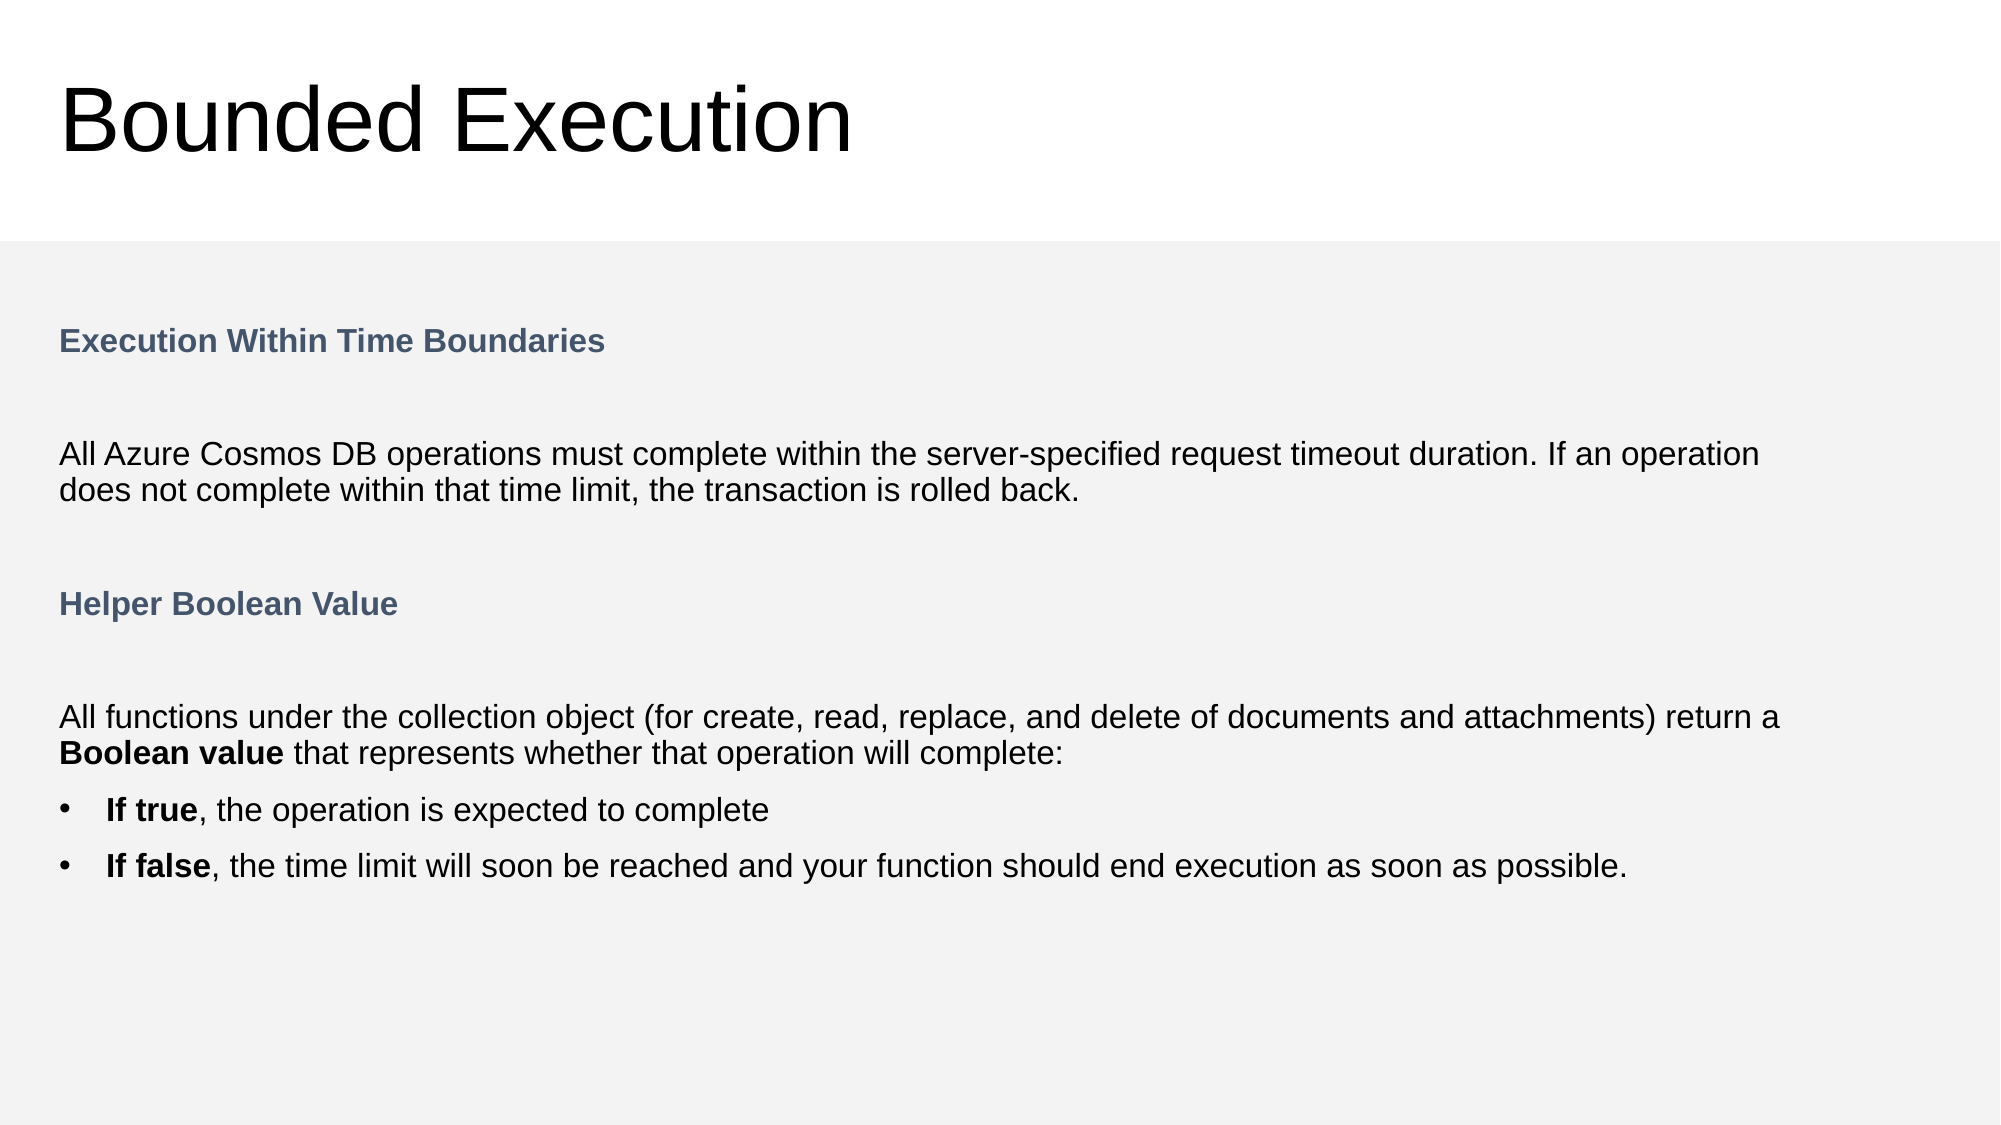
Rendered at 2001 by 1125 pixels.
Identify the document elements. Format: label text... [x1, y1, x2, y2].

title Bounded Execution [44, 47, 1957, 196]
list Execution Within Time Boundaries All Azure Cosmos DB operations must complete within the server-specified request timeout duration. If an operation does not complete within that time limit, the transaction is rolled back. Helper Boolean Value All functions under the collection object (for create, read, replace, and delete of documents and attachments) return a Boolean value that represents whether that operation will complete: If true, the operation is expected to complete If false, the time limit will soon be reached and your function should end execution as soon as possible. [44, 315, 1835, 969]
